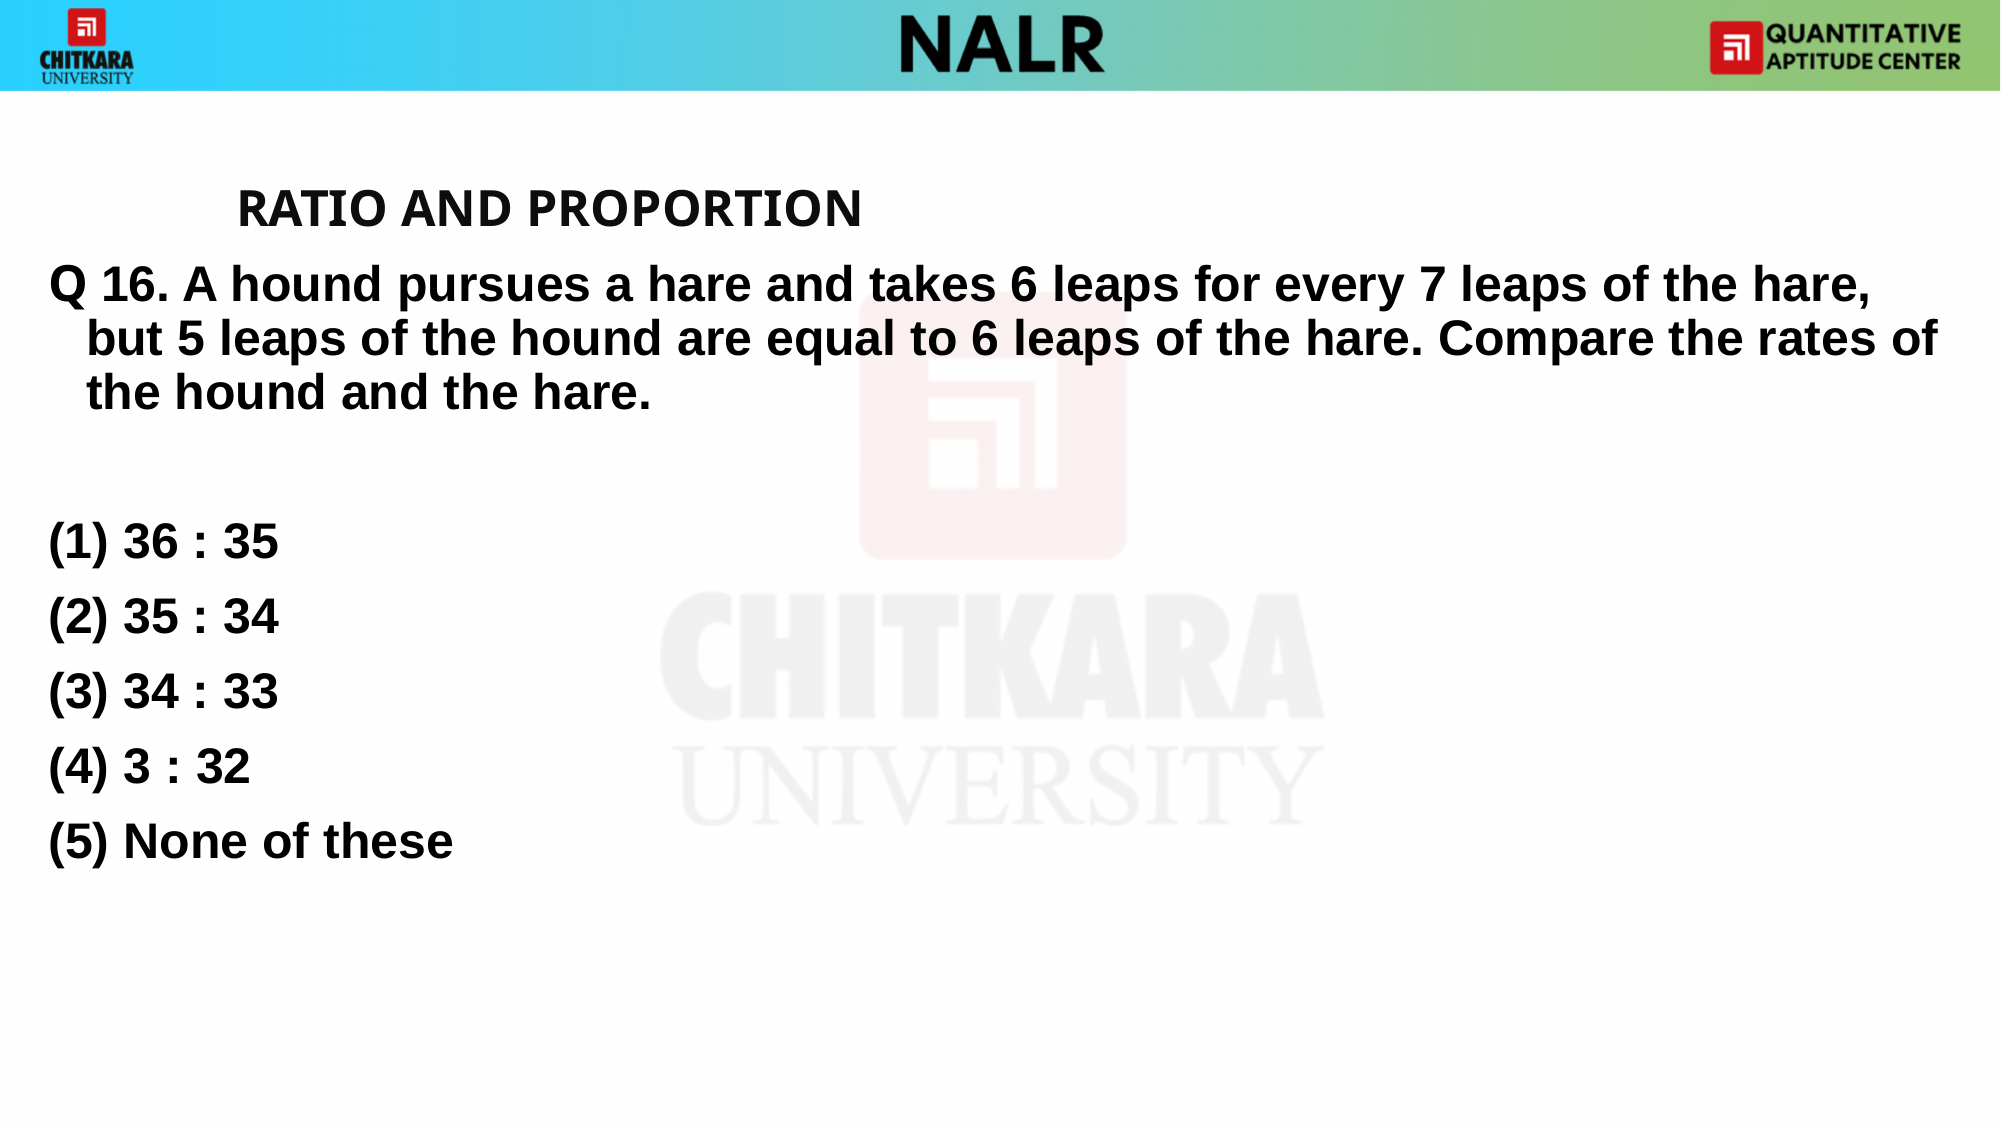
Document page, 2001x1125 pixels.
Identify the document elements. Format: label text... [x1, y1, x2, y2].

list RATIO AND PROPORTION Q 16. A hound pursues a hare and takes 6 leaps for every 7 leaps of the hare, but 5 leaps of the hound are equal to 6 leaps of the hare. Compare the rates of the hound and the hare. 36 : 35 (2) 35 : 34 (3) 34 : 33 (4) 3 : 32 (5) None of these [33, 175, 1959, 1053]
title [41, 31, 1959, 142]
picture [0, 0, 2001, 1125]
